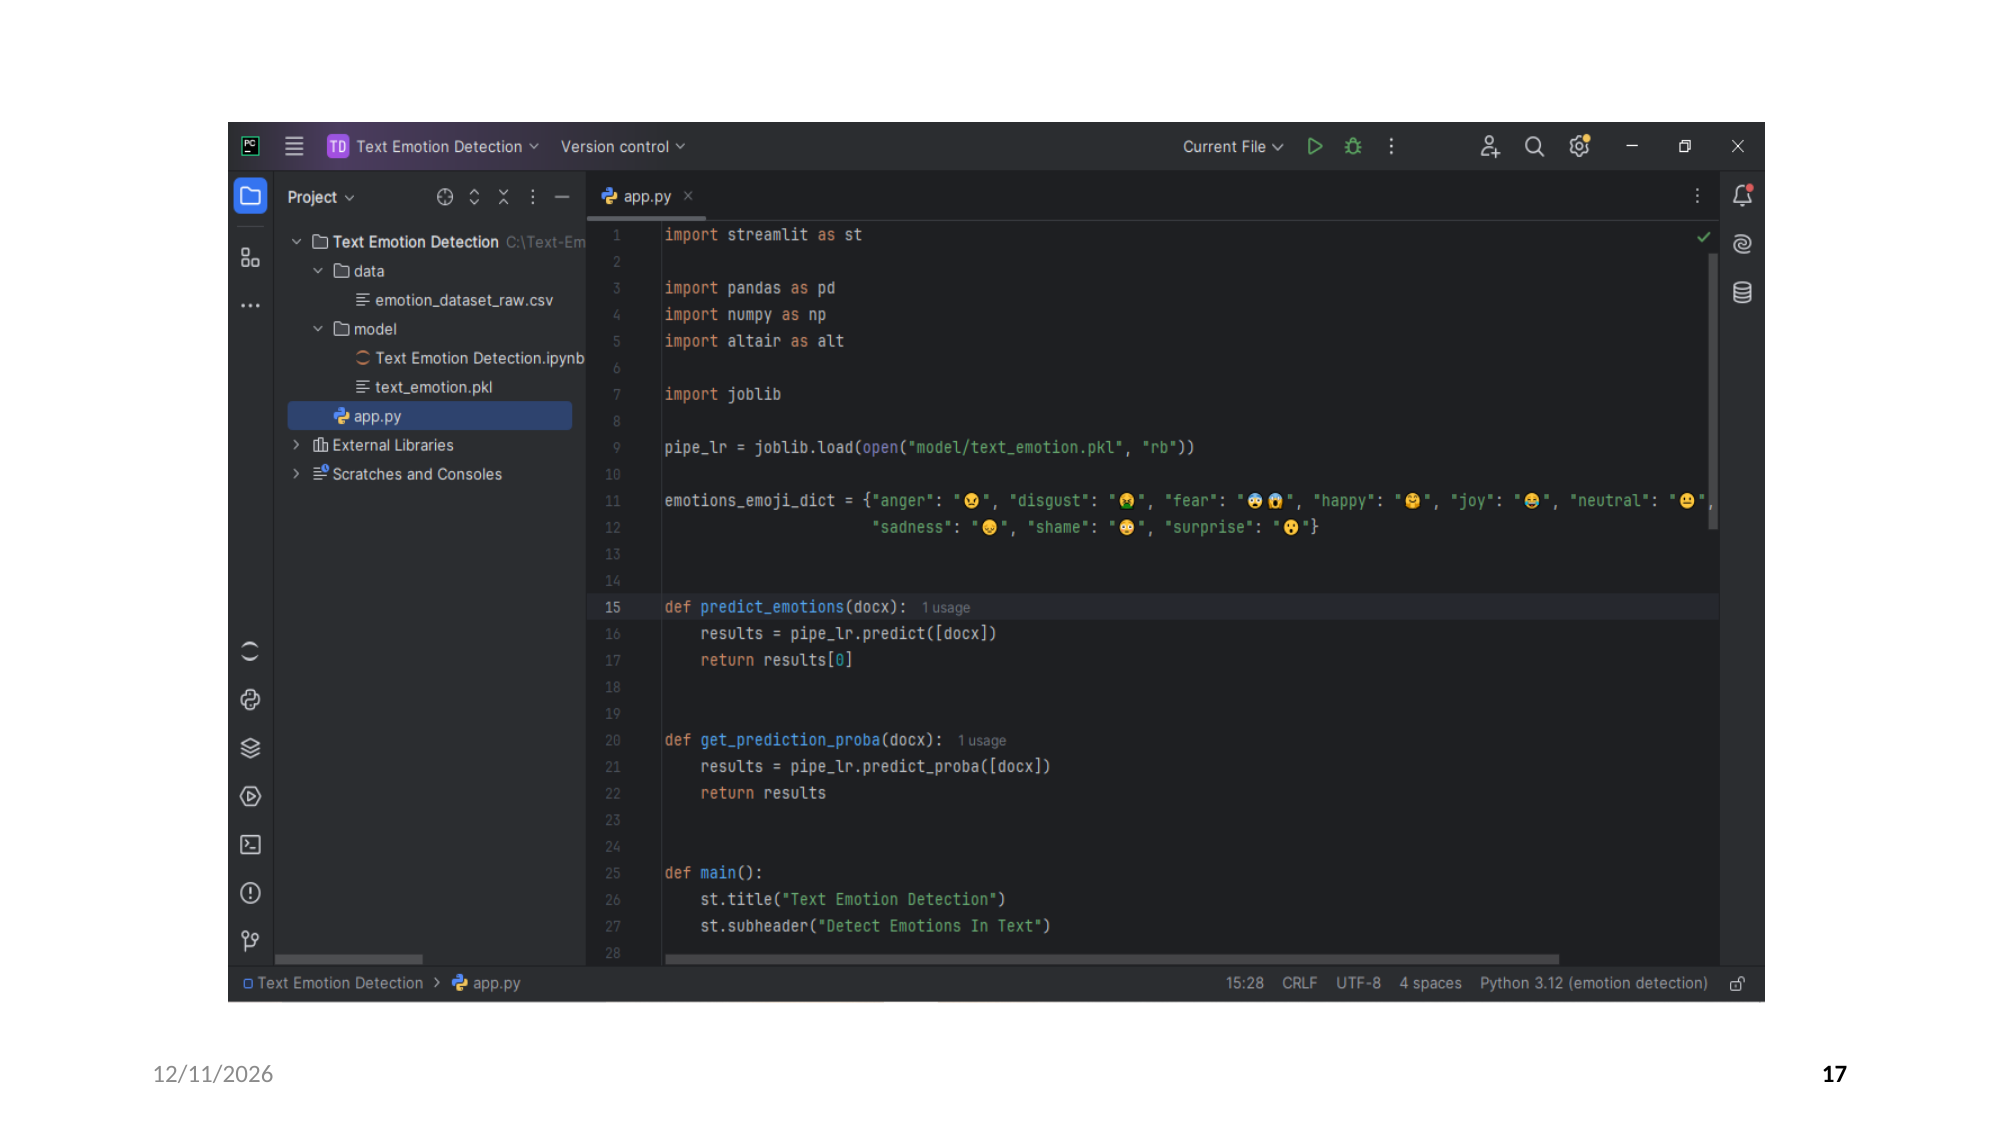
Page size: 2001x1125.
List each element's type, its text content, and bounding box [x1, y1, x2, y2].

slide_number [137, 1042, 588, 1103]
slide_number 17 [1412, 1042, 1863, 1103]
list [228, 122, 1765, 1003]
